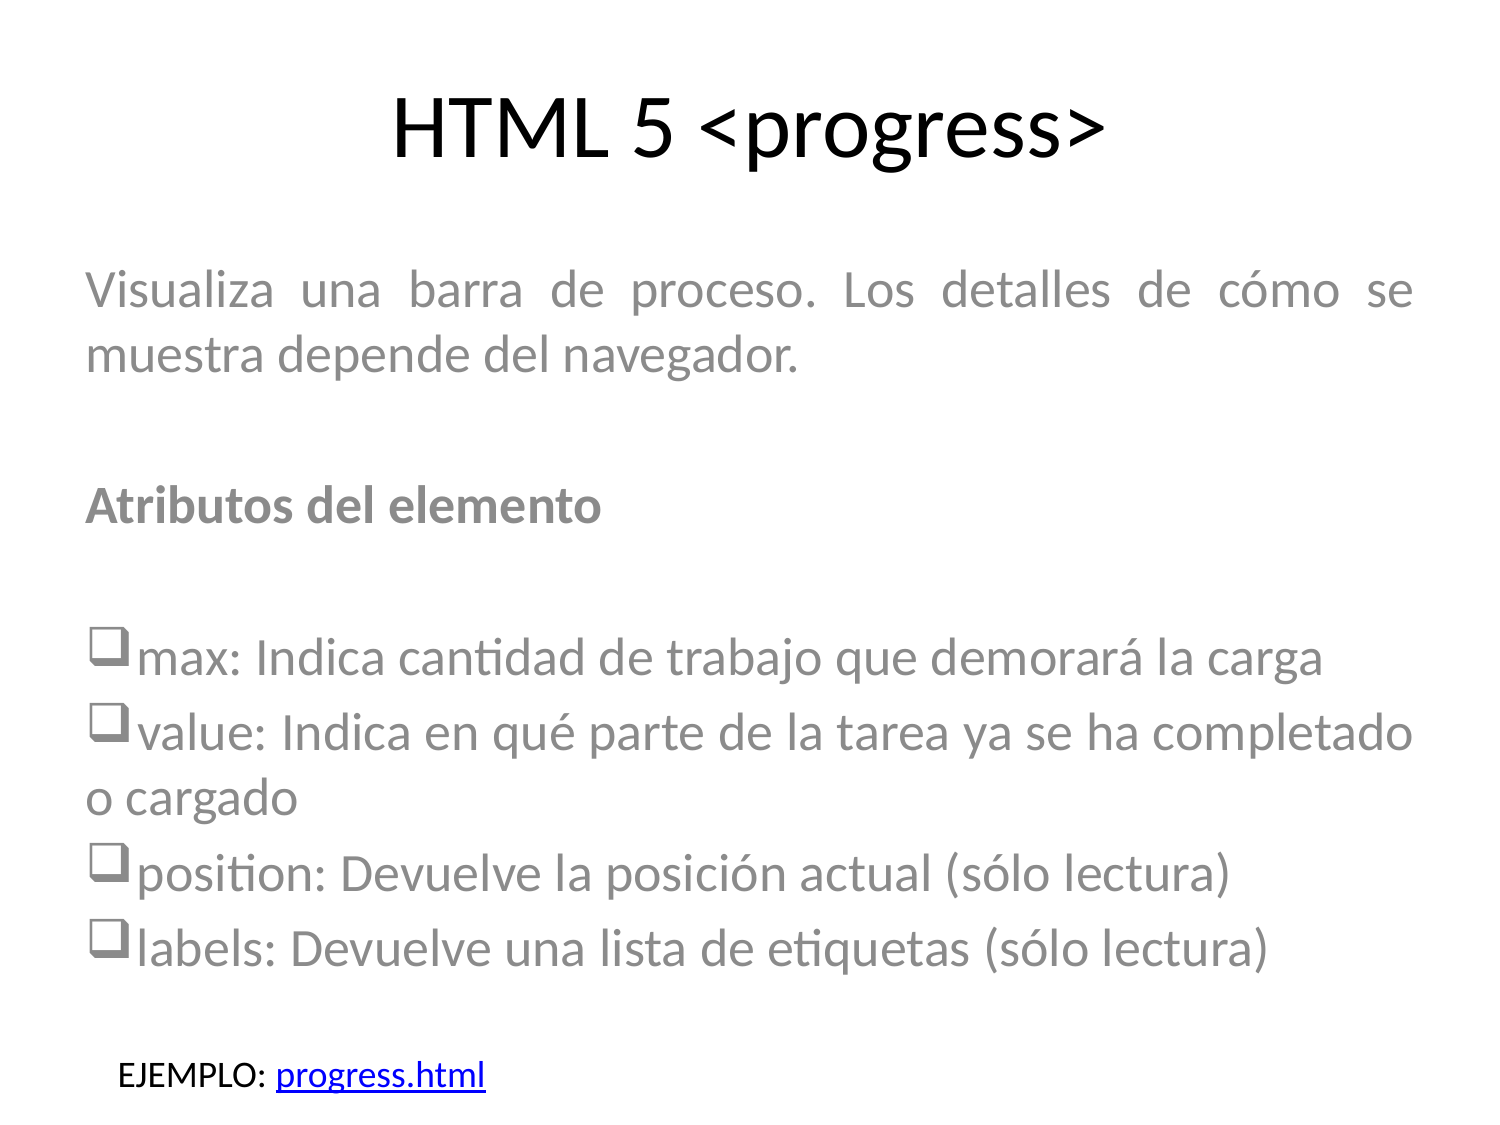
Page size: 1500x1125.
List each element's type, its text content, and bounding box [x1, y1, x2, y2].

subtitle Visualiza una barra de proceso. Los detalles de cómo se muestra depende del navegador. Atributos del elemento max: Indica cantidad de trabajo que demorará la carga value: Indica en qué parte de la tarea ya se ha completado o cargado position: Devuelve la posición actual (sólo lectura) labels: Devuelve una lista de etiquetas (sólo lectura) [70, 246, 1430, 997]
text_box EJEMPLO: progress.html [102, 1042, 985, 1103]
title HTML 5 <progress> [112, 0, 1388, 242]
